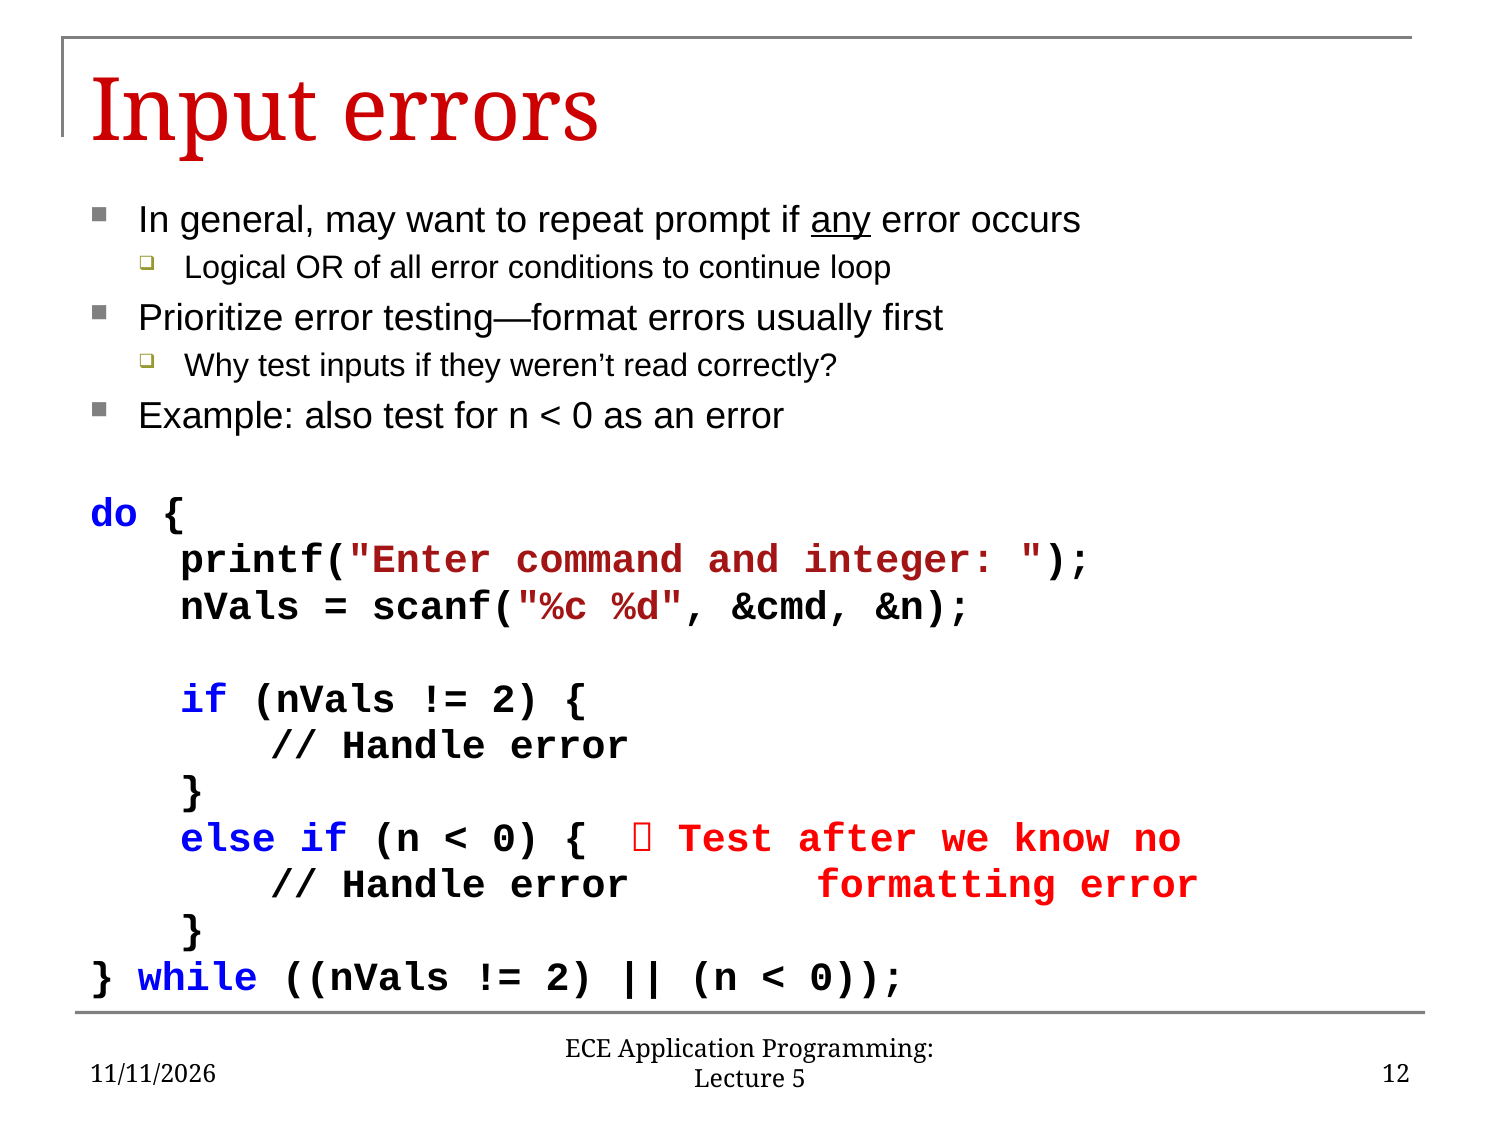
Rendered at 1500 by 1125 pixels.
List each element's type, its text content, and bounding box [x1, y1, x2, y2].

list In general, may want to repeat prompt if any error occurs Logical OR of all error conditions to continue loop Prioritize error testing—format errors usually first Why test inputs if they weren’t read correctly? Example: also test for n < 0 as an error do { printf("Enter command and integer: "); nVals = scanf("%c %d", &cmd, &n); if (nVals != 2) { // Handle error } else if (n < 0) {  Test after we know no // Handle error formatting error } } while ((nVals != 2) || (n < 0)); [75, 187, 1425, 1006]
slide_number 12 [1074, 1023, 1426, 1100]
footer ECE Application Programming: Lecture 5 [512, 1024, 988, 1101]
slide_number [74, 1023, 426, 1100]
title Input errors [75, 45, 1425, 163]
